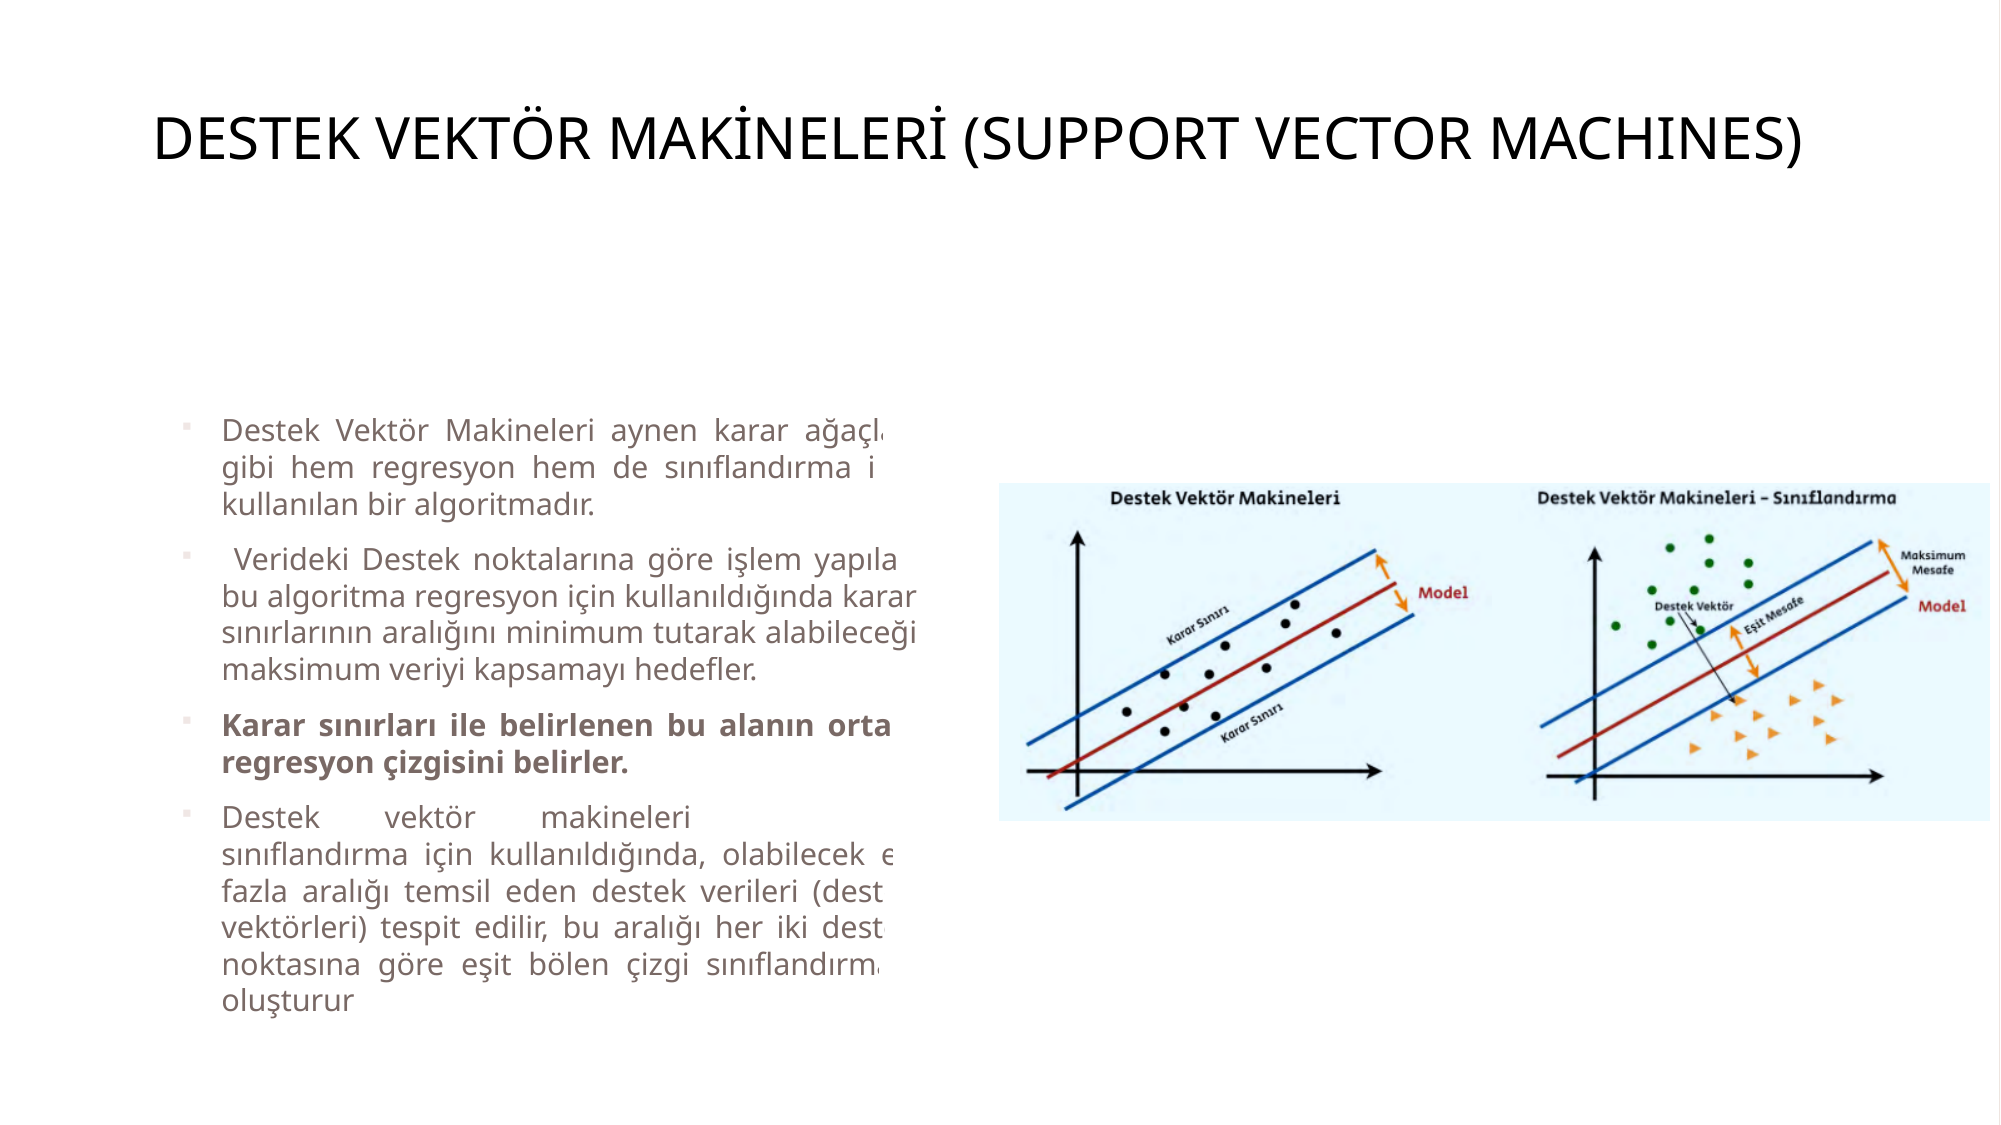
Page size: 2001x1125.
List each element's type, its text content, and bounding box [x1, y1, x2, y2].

text_box [0, 0, 2000, 1125]
title DESTEK VEKTÖR MAKİNELERİ (SUPPORT VECTOR MACHINES) [137, 45, 1920, 180]
picture [999, 483, 1990, 822]
list Destek Vektör Makineleri aynen karar ağaçları gibi hem regresyon hem de sınıflandırma için kullanılan bir algoritmadır. Verideki Destek noktalarına göre işlem yapılan bu algoritma regresyon için kullanıldığında karar sınırlarının aralığını minimum tutarak alabileceği maksimum veriyi kapsamayı hedefler. Karar sınırları ile belirlenen bu alanın ortası regresyon çizgisini belirler. Destek vektör makineleri algoritması sınıflandırma için kullanıldığında, olabilecek en fazla aralığı temsil eden destek verileri (destek vektörleri) tespit edilir, bu aralığı her iki destek noktasına göre eşit bölen çizgi sınıflandırmayı oluşturur [137, 403, 932, 1064]
